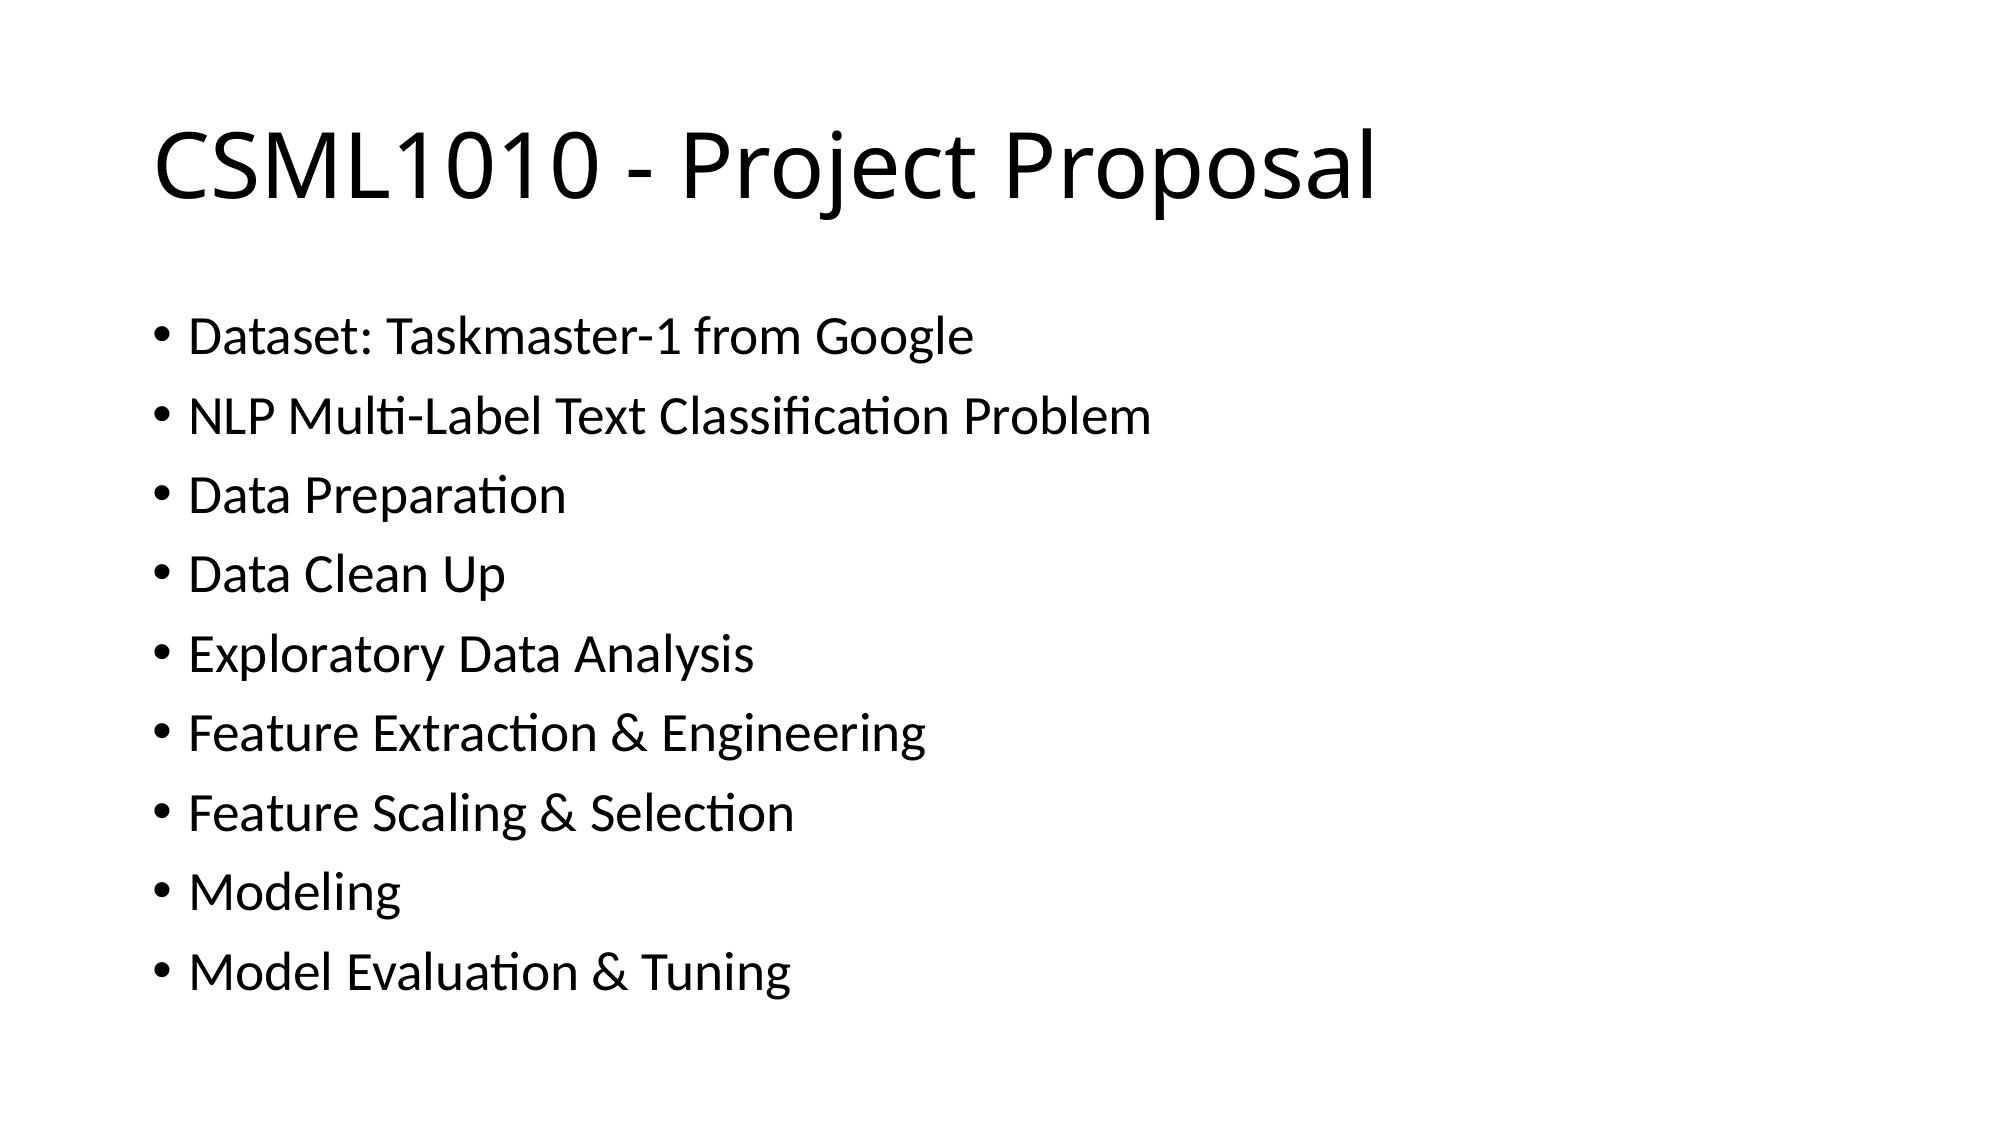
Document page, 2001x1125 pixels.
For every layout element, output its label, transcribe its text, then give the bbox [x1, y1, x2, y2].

list Dataset: Taskmaster-1 from Google NLP Multi-Label Text Classification Problem Data Preparation Data Clean Up Exploratory Data Analysis Feature Extraction & Engineering Feature Scaling & Selection Modeling Model Evaluation & Tuning [137, 299, 1863, 1014]
title CSML1010 - Project Proposal [137, 59, 1863, 278]
